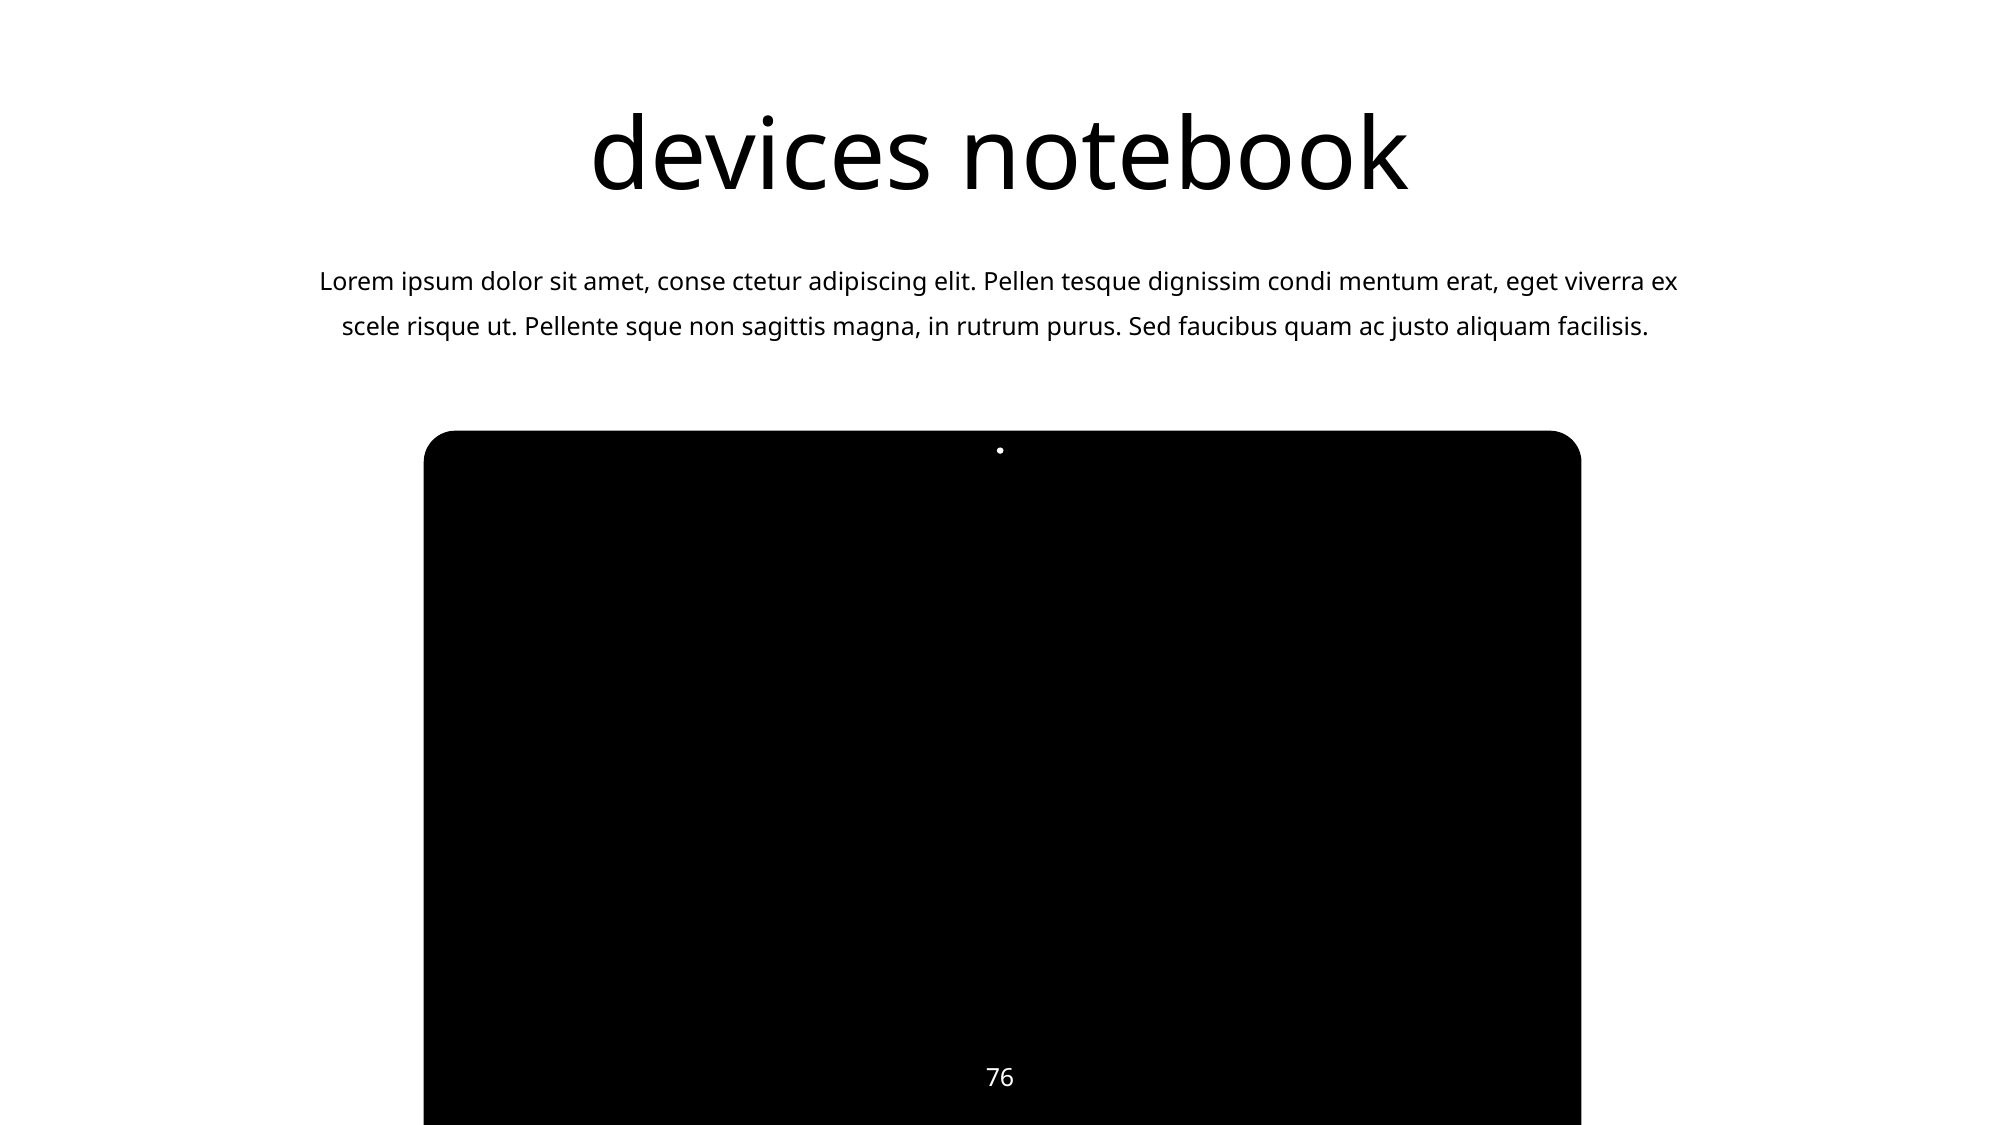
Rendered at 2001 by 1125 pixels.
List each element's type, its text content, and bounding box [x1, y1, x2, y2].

text_box Lorem ipsum dolor sit amet, conse ctetur adipiscing elit. Pellen tesque dignissim condi mentum erat, eget viverra ex scele risque ut. Pellente sque non sagittis magna, in rutrum purus. Sed faucibus quam ac justo aliquam facilisis. [291, 243, 1708, 349]
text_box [284, 430, 1716, 1125]
text_box devices notebook [548, 81, 1452, 217]
picture [451, 470, 1549, 1125]
